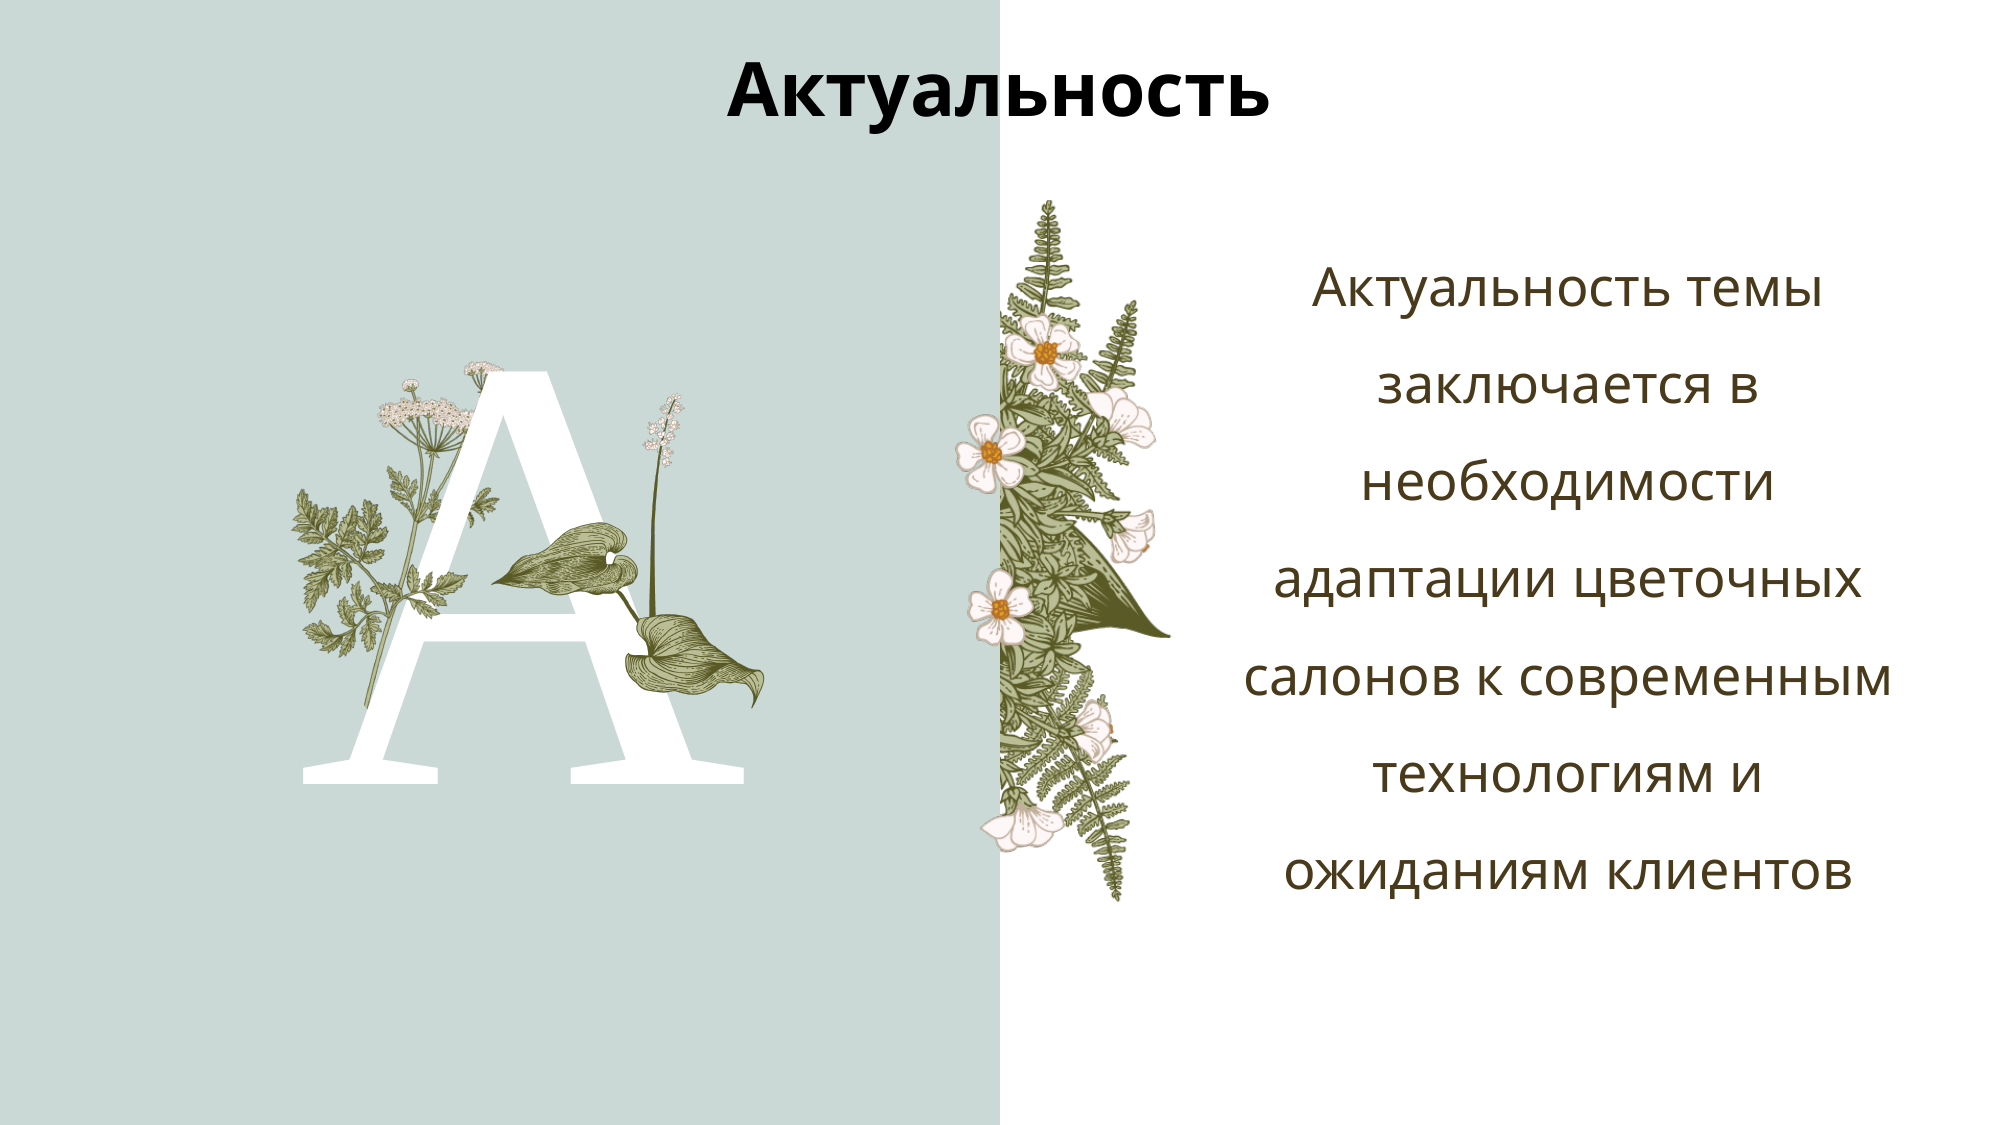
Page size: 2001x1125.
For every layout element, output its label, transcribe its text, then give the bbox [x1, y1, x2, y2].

picture [947, 190, 1186, 912]
list A [201, 233, 845, 930]
picture [258, 384, 776, 718]
list Актуальность темы заключается в необходимости адаптации цветочных салонов к современным технологиям и ожиданиям клиентов [1198, 212, 1939, 909]
text_box Актуальность [592, 33, 1408, 139]
